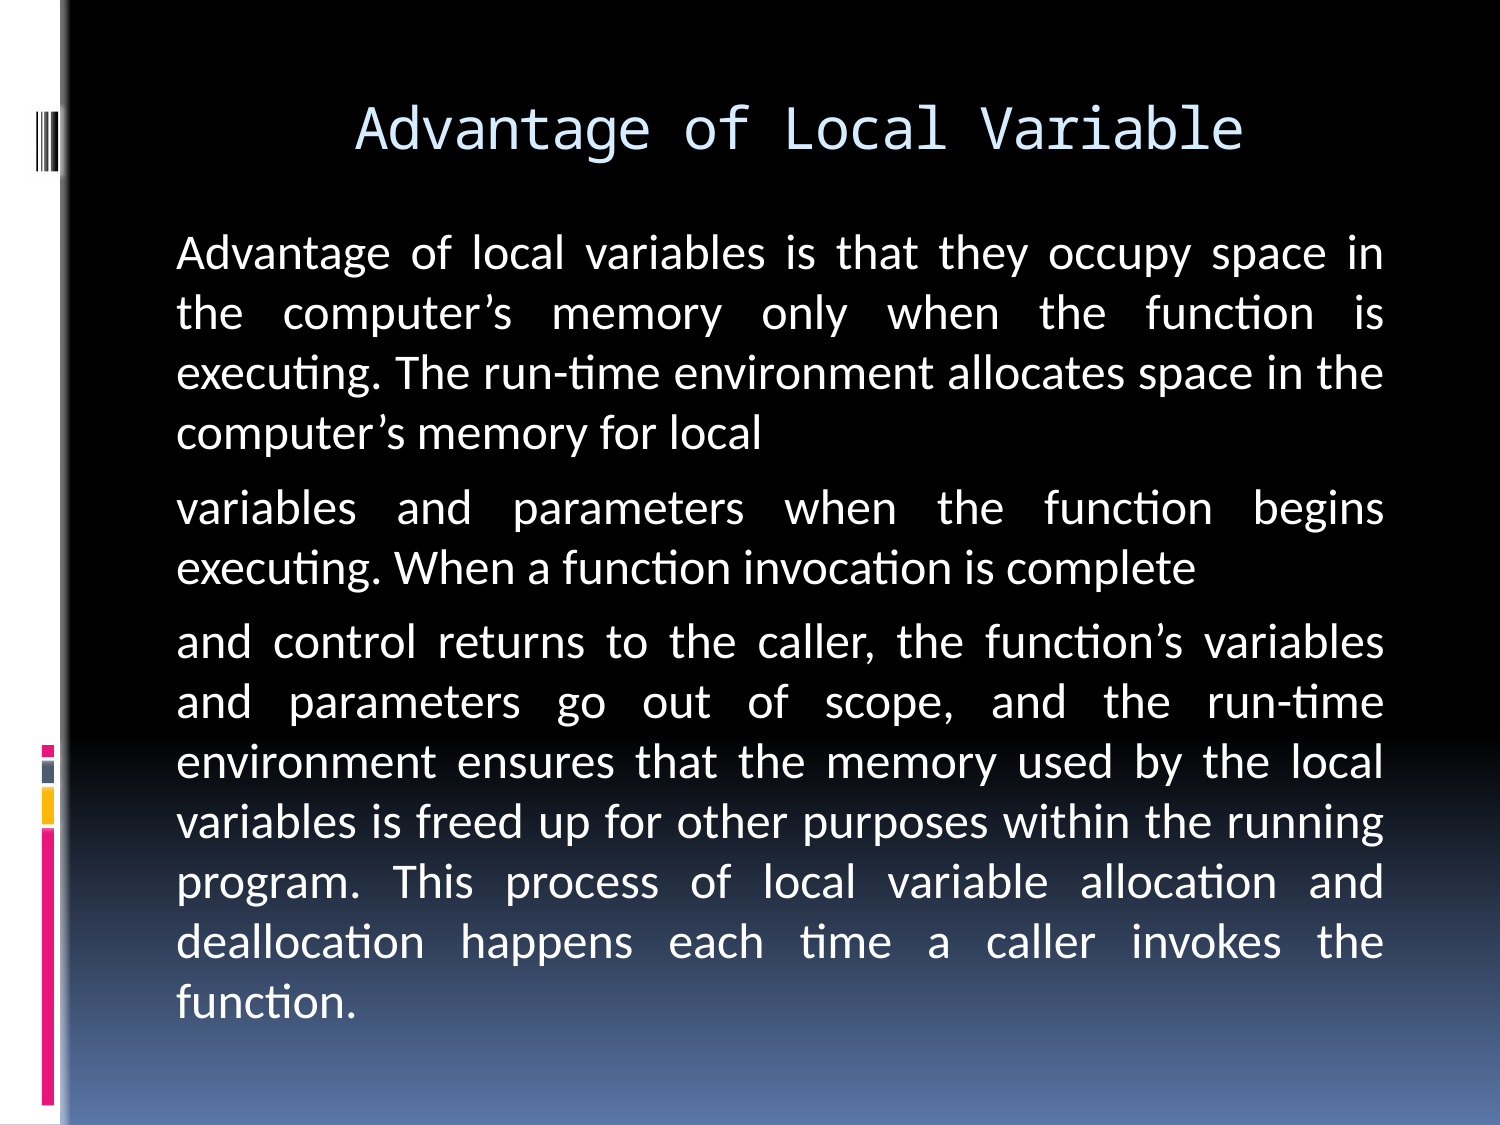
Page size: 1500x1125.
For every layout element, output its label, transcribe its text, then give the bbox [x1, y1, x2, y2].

list Advantage of local variables is that they occupy space in the computer’s memory only when the function is executing. The run-time environment allocates space in the computer’s memory for local variables and parameters when the function begins executing. When a function invocation is complete and control returns to the caller, the function’s variables and parameters go out of scope, and the run-time environment ensures that the memory used by the local variables is freed up for other purposes within the running program. This process of local variable allocation and deallocation happens each time a caller invokes the function. [150, 212, 1400, 1043]
title Advantage of Local Variable [174, 83, 1425, 175]
